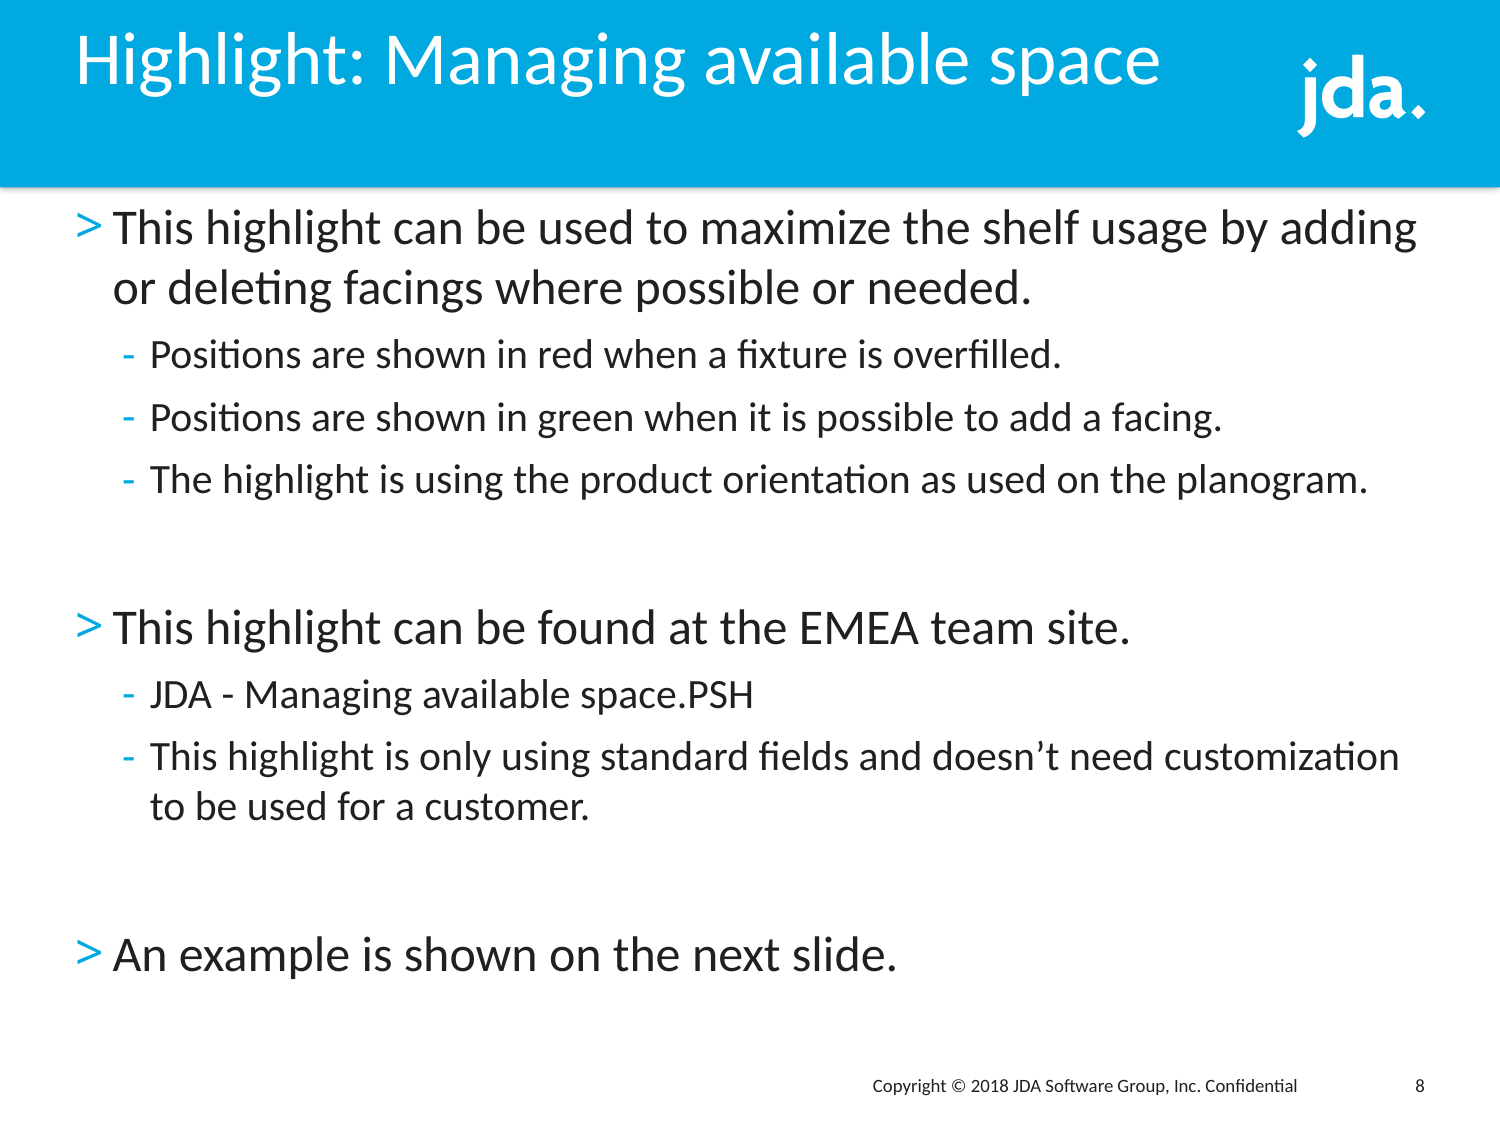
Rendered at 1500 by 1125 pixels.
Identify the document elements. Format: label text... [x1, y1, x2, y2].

title Highlight: Managing available space [75, 19, 1200, 186]
text_box Copyright © 2018 JDA Software Group, Inc. Confidential [872, 1066, 1358, 1110]
picture [1370, 77, 1405, 118]
picture [1305, 60, 1315, 70]
picture [1299, 78, 1315, 136]
list This highlight can be used to maximize the shelf usage by adding or deleting facings where possible or needed. Positions are shown in red when a fixture is overfilled. Positions are shown in green when it is possible to add a facing. The highlight is using the product orientation as used on the planogram. This highlight can be found at the EMEA team site. JDA - Managing available space.PSH This highlight is only using standard fields and doesn’t need customization to be used for a customer. An example is shown on the next slide. [75, 186, 1425, 1035]
picture [1413, 106, 1424, 118]
picture [1323, 55, 1363, 118]
